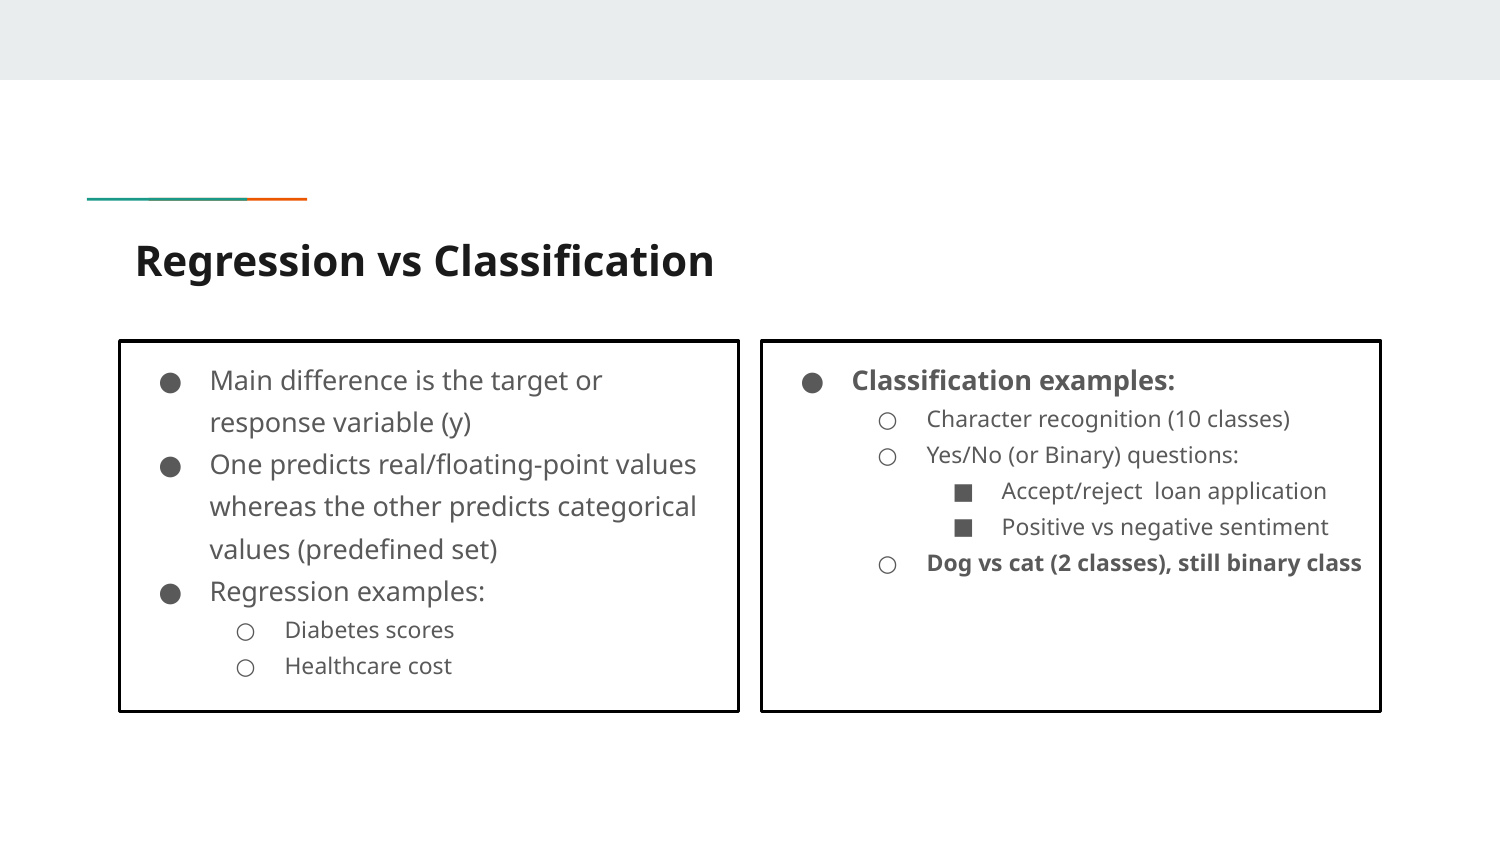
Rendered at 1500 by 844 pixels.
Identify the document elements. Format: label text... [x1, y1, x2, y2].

list Classification examples: Character recognition (10 classes) Yes/No (or Binary) questions: Accept/reject loan application Positive vs negative sentiment Dog vs cat (2 classes), still binary class [761, 341, 1381, 712]
title Regression vs Classification [119, 216, 1381, 305]
list Main difference is the target or response variable (y) One predicts real/floating-point values whereas the other predicts categorical values (predefined set) Regression examples: Diabetes scores Healthcare cost [119, 341, 739, 712]
